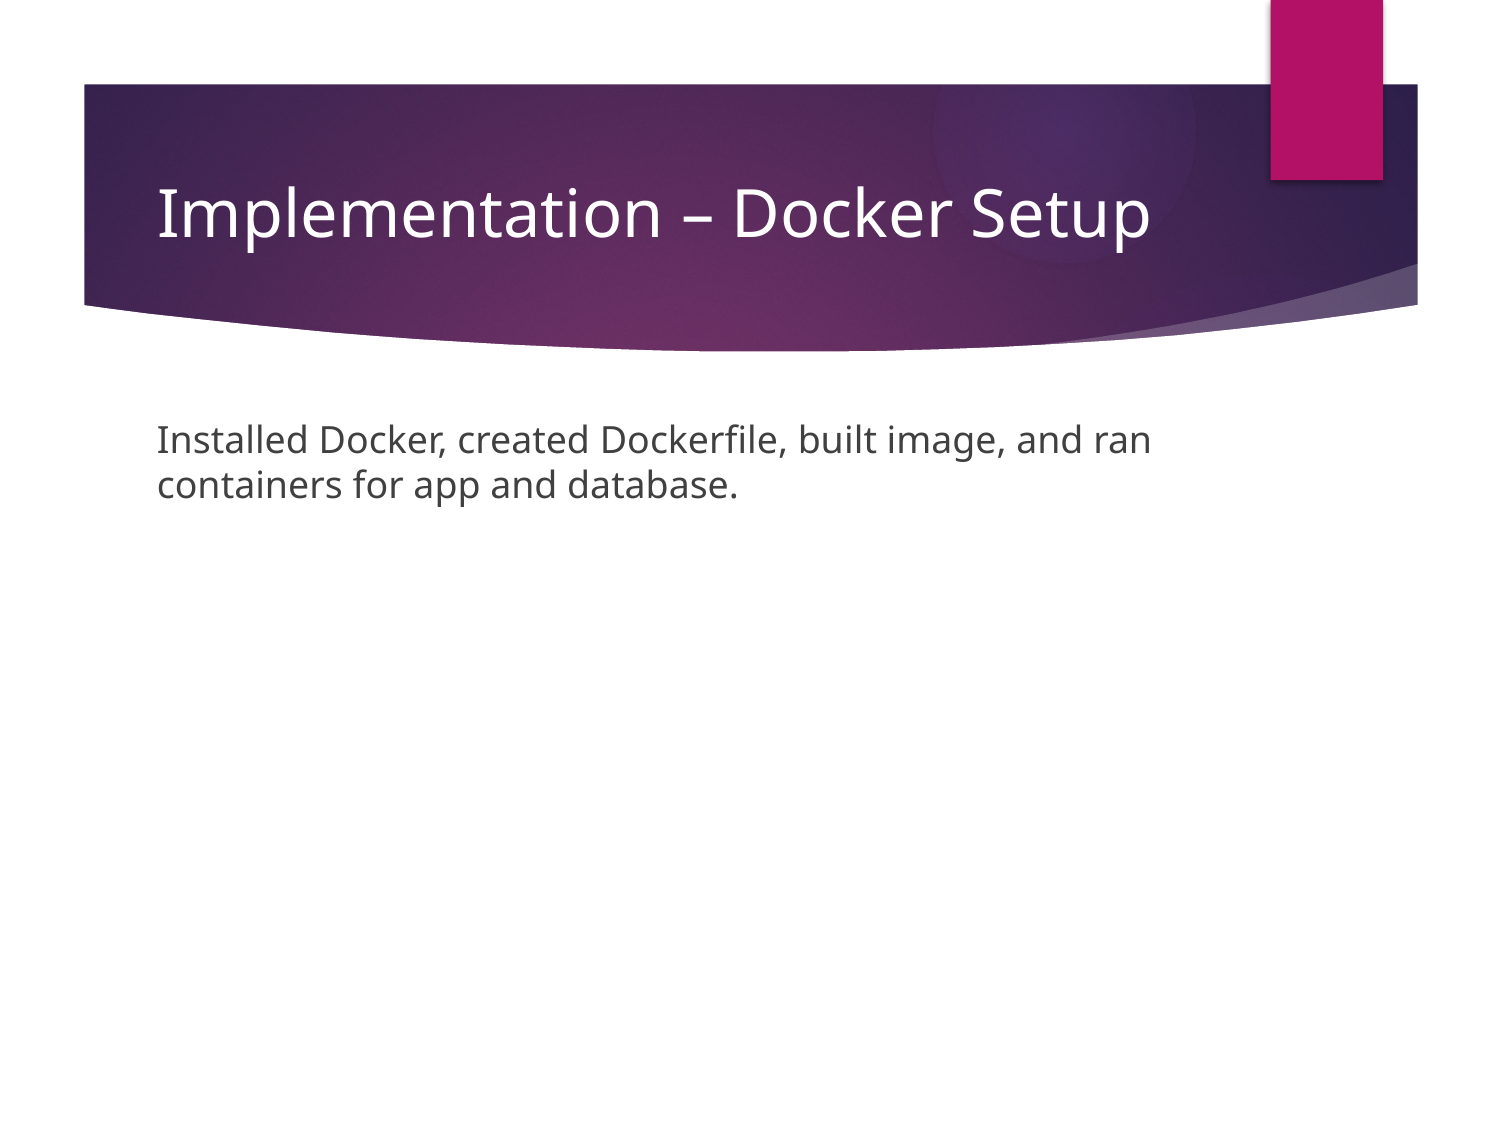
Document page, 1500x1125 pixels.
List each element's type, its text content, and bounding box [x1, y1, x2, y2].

list Installed Docker, created Dockerfile, built image, and ran containers for app and database. [141, 408, 1183, 988]
title Implementation – Docker Setup [142, 152, 1183, 269]
